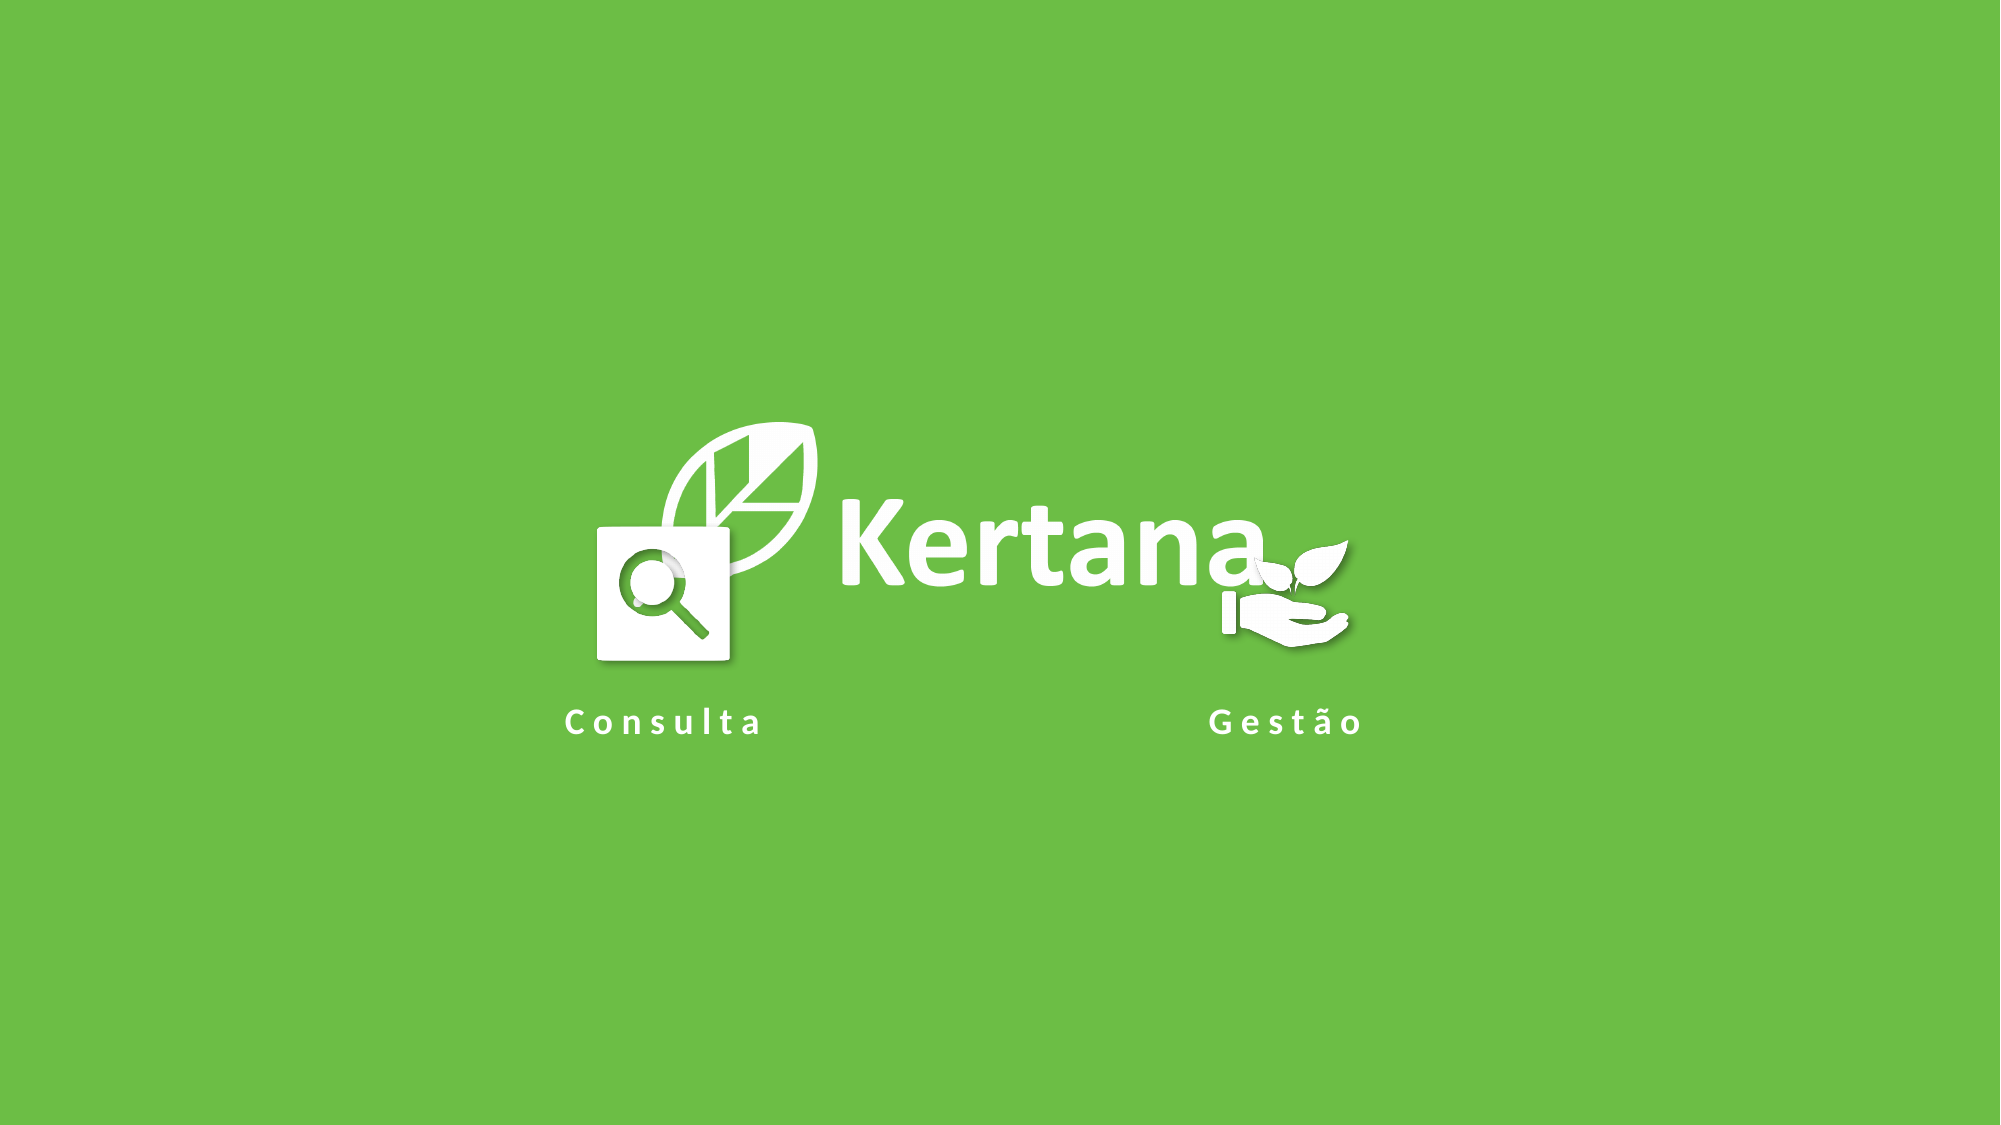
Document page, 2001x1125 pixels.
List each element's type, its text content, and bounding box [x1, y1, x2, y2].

text_box C o n s u l t a [550, 689, 775, 750]
text_box G e s t ã o [1193, 689, 1376, 750]
picture [595, 422, 1352, 661]
